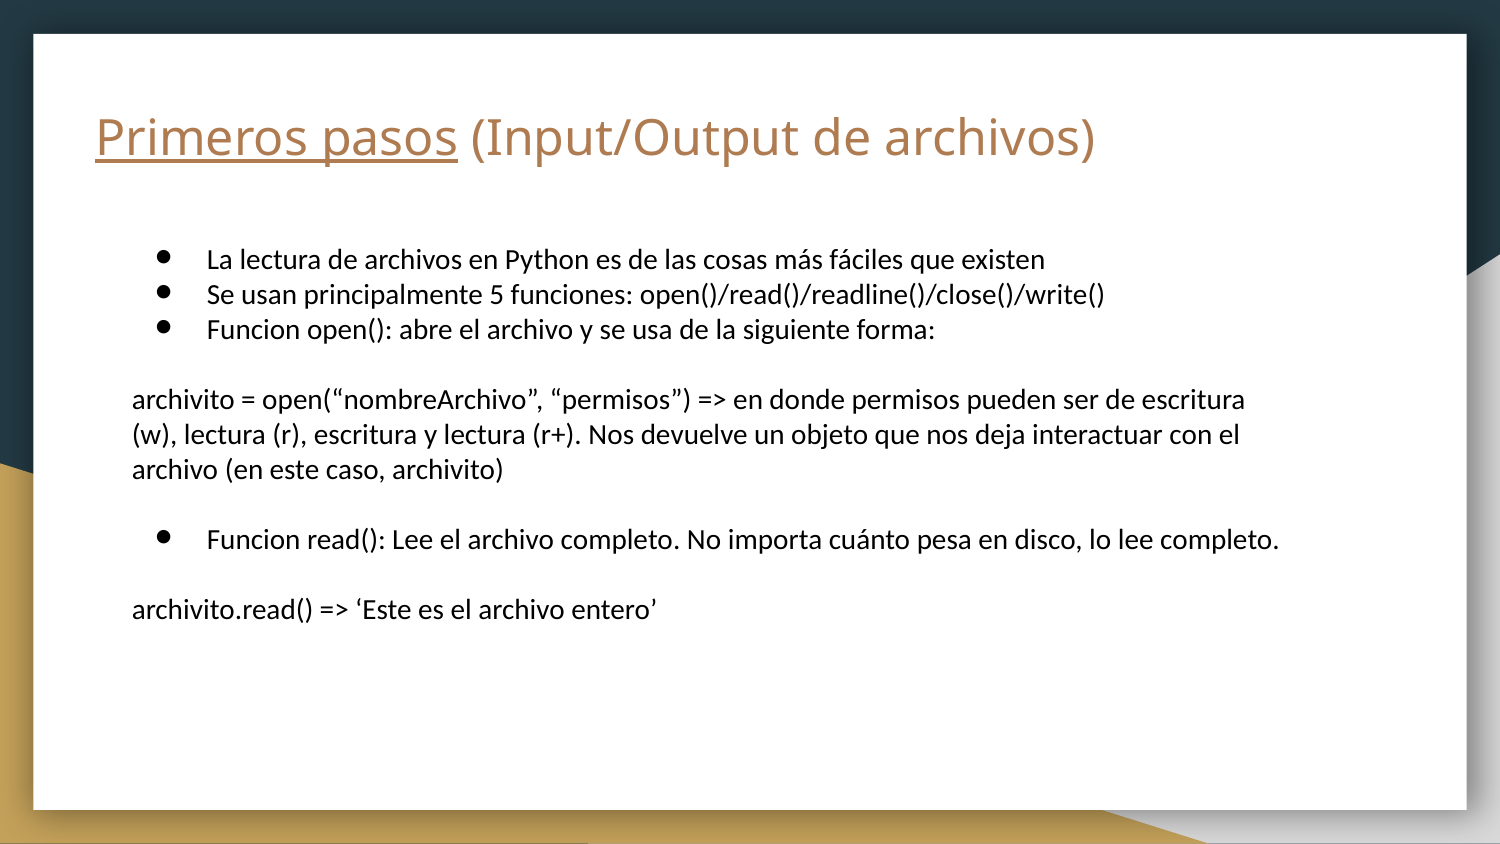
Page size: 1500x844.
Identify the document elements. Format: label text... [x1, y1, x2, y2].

text_box La lectura de archivos en Python es de las cosas más fáciles que existen Se usan principalmente 5 funciones: open()/read()/readline()/close()/write() Funcion open(): abre el archivo y se usa de la siguiente forma: archivito = open(“nombreArchivo”, “permisos”) => en donde permisos pueden ser de escritura (w), lectura (r), escritura y lectura (r+). Nos devuelve un objeto que nos deja interactuar con el archivo (en este caso, archivito) Funcion read(): Lee el archivo completo. No importa cuánto pesa en disco, lo lee completo. archivito.read() => ‘Este es el archivo entero’ [116, 225, 1309, 780]
title Primeros pasos (Input/Output de archivos) [80, 90, 1320, 184]
